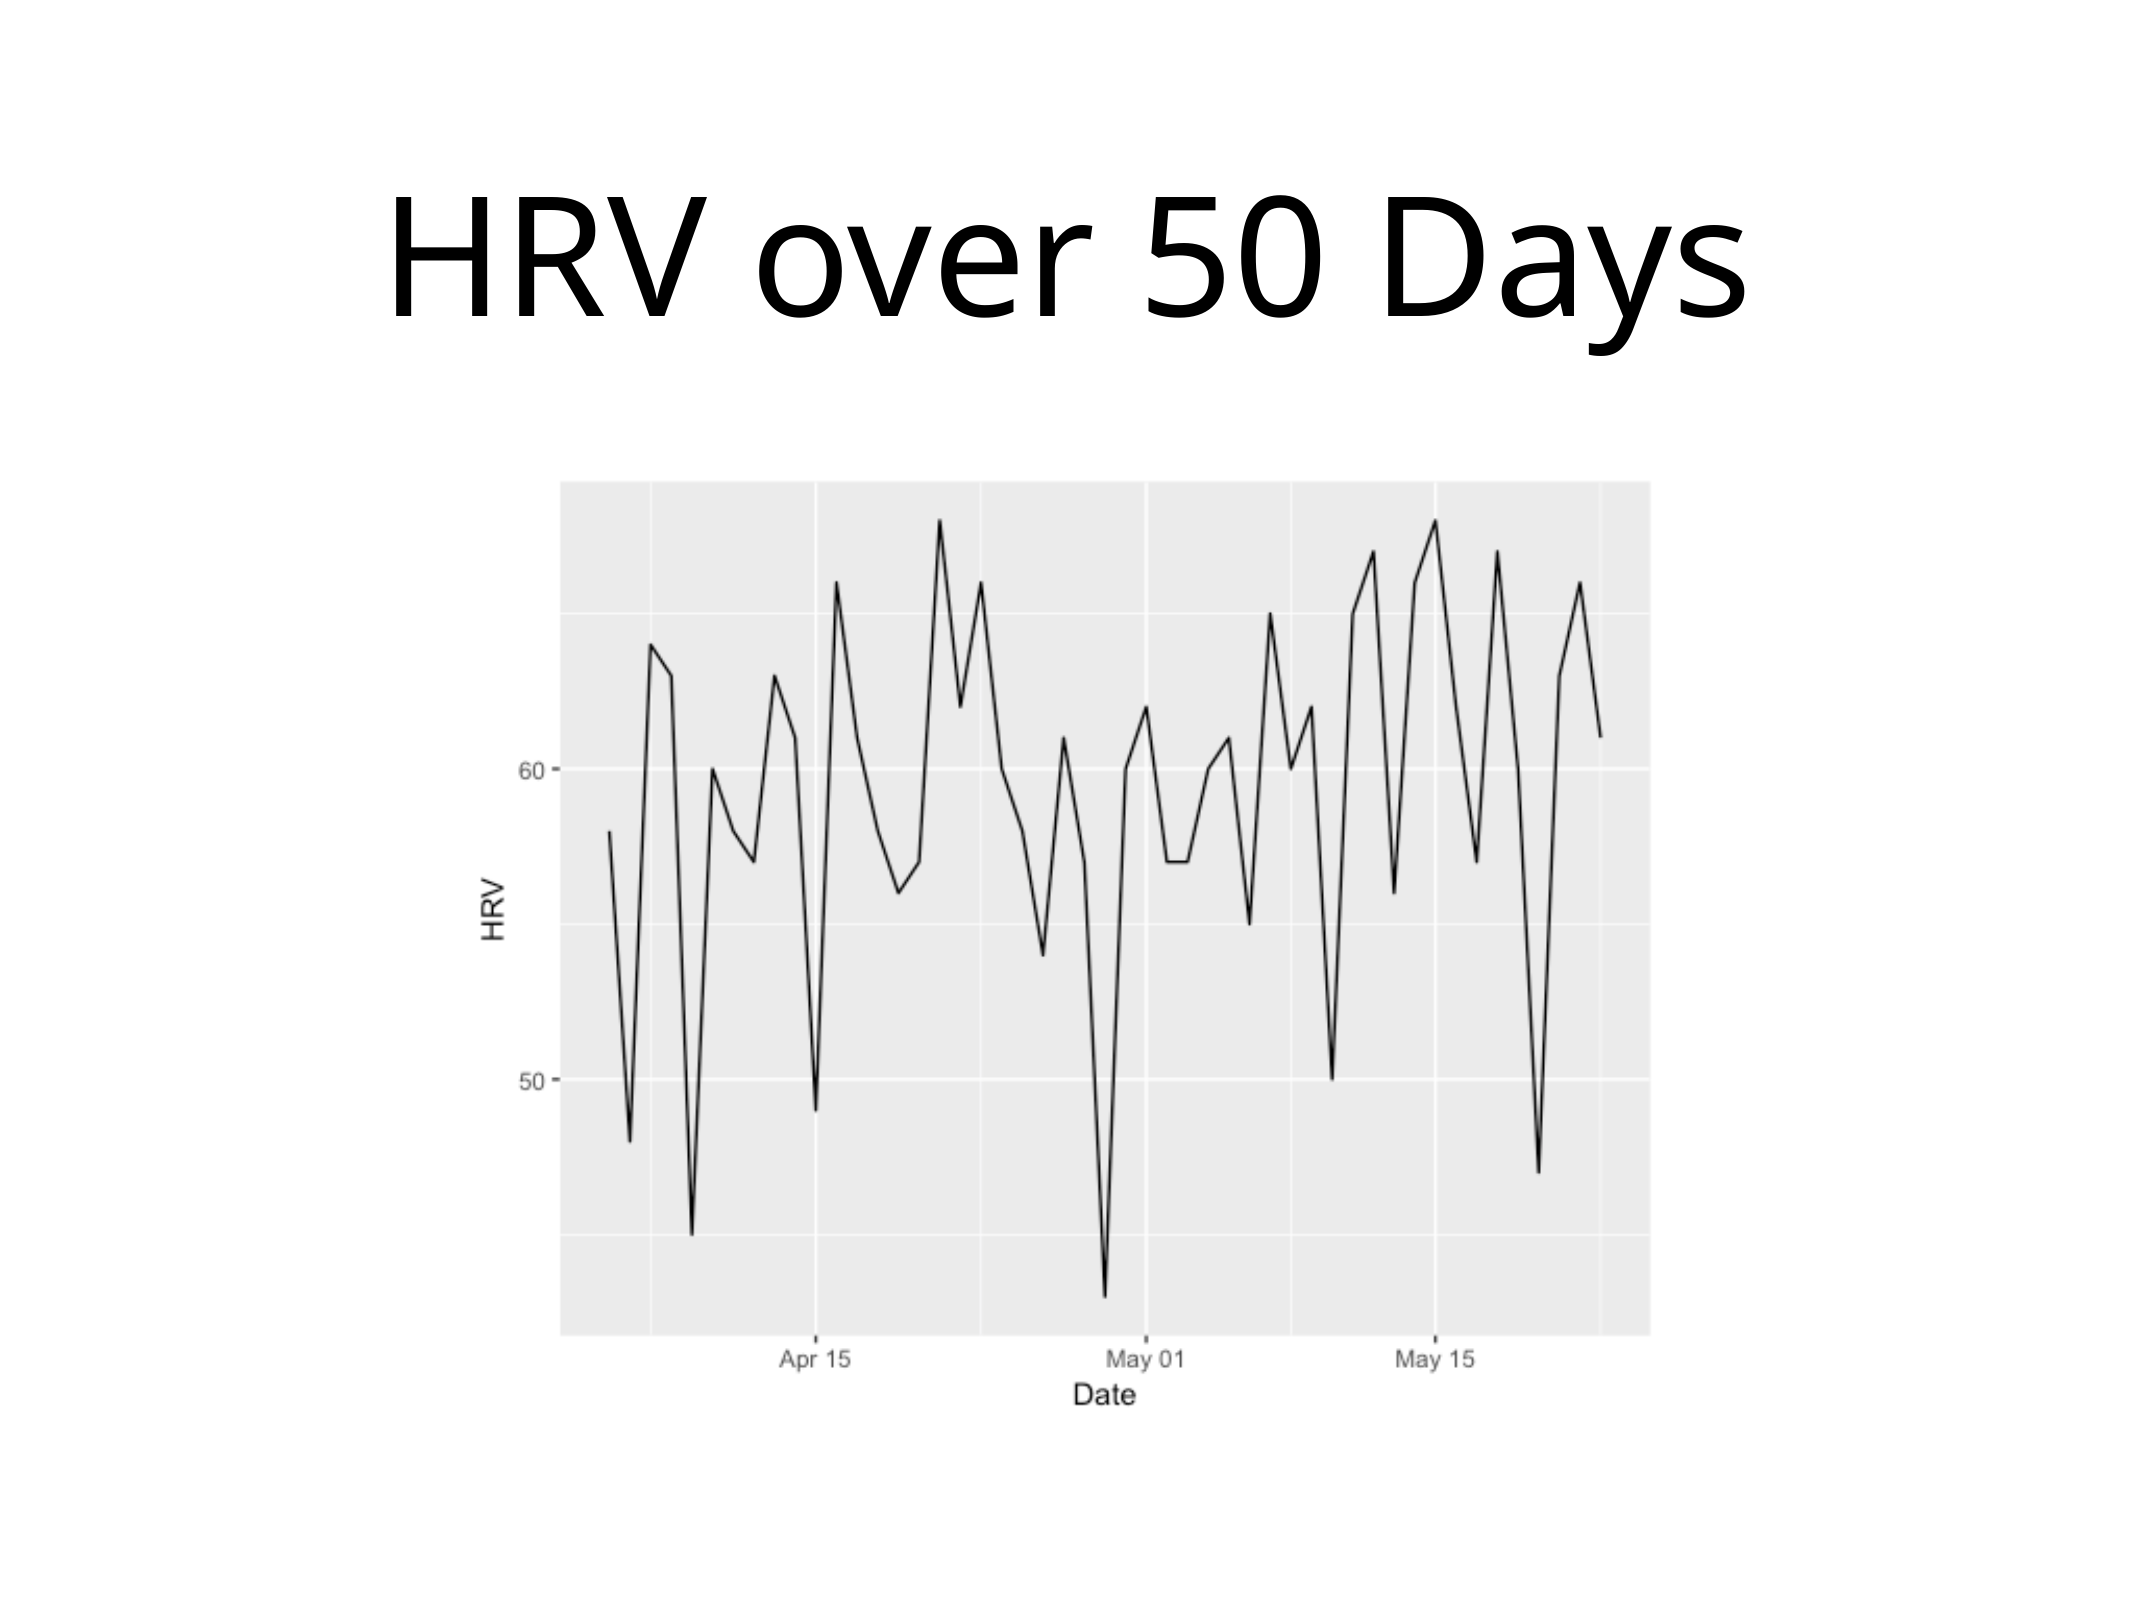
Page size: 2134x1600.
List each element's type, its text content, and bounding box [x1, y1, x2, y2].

title HRV over 50 Days [155, 72, 1978, 428]
picture [467, 467, 1666, 1420]
